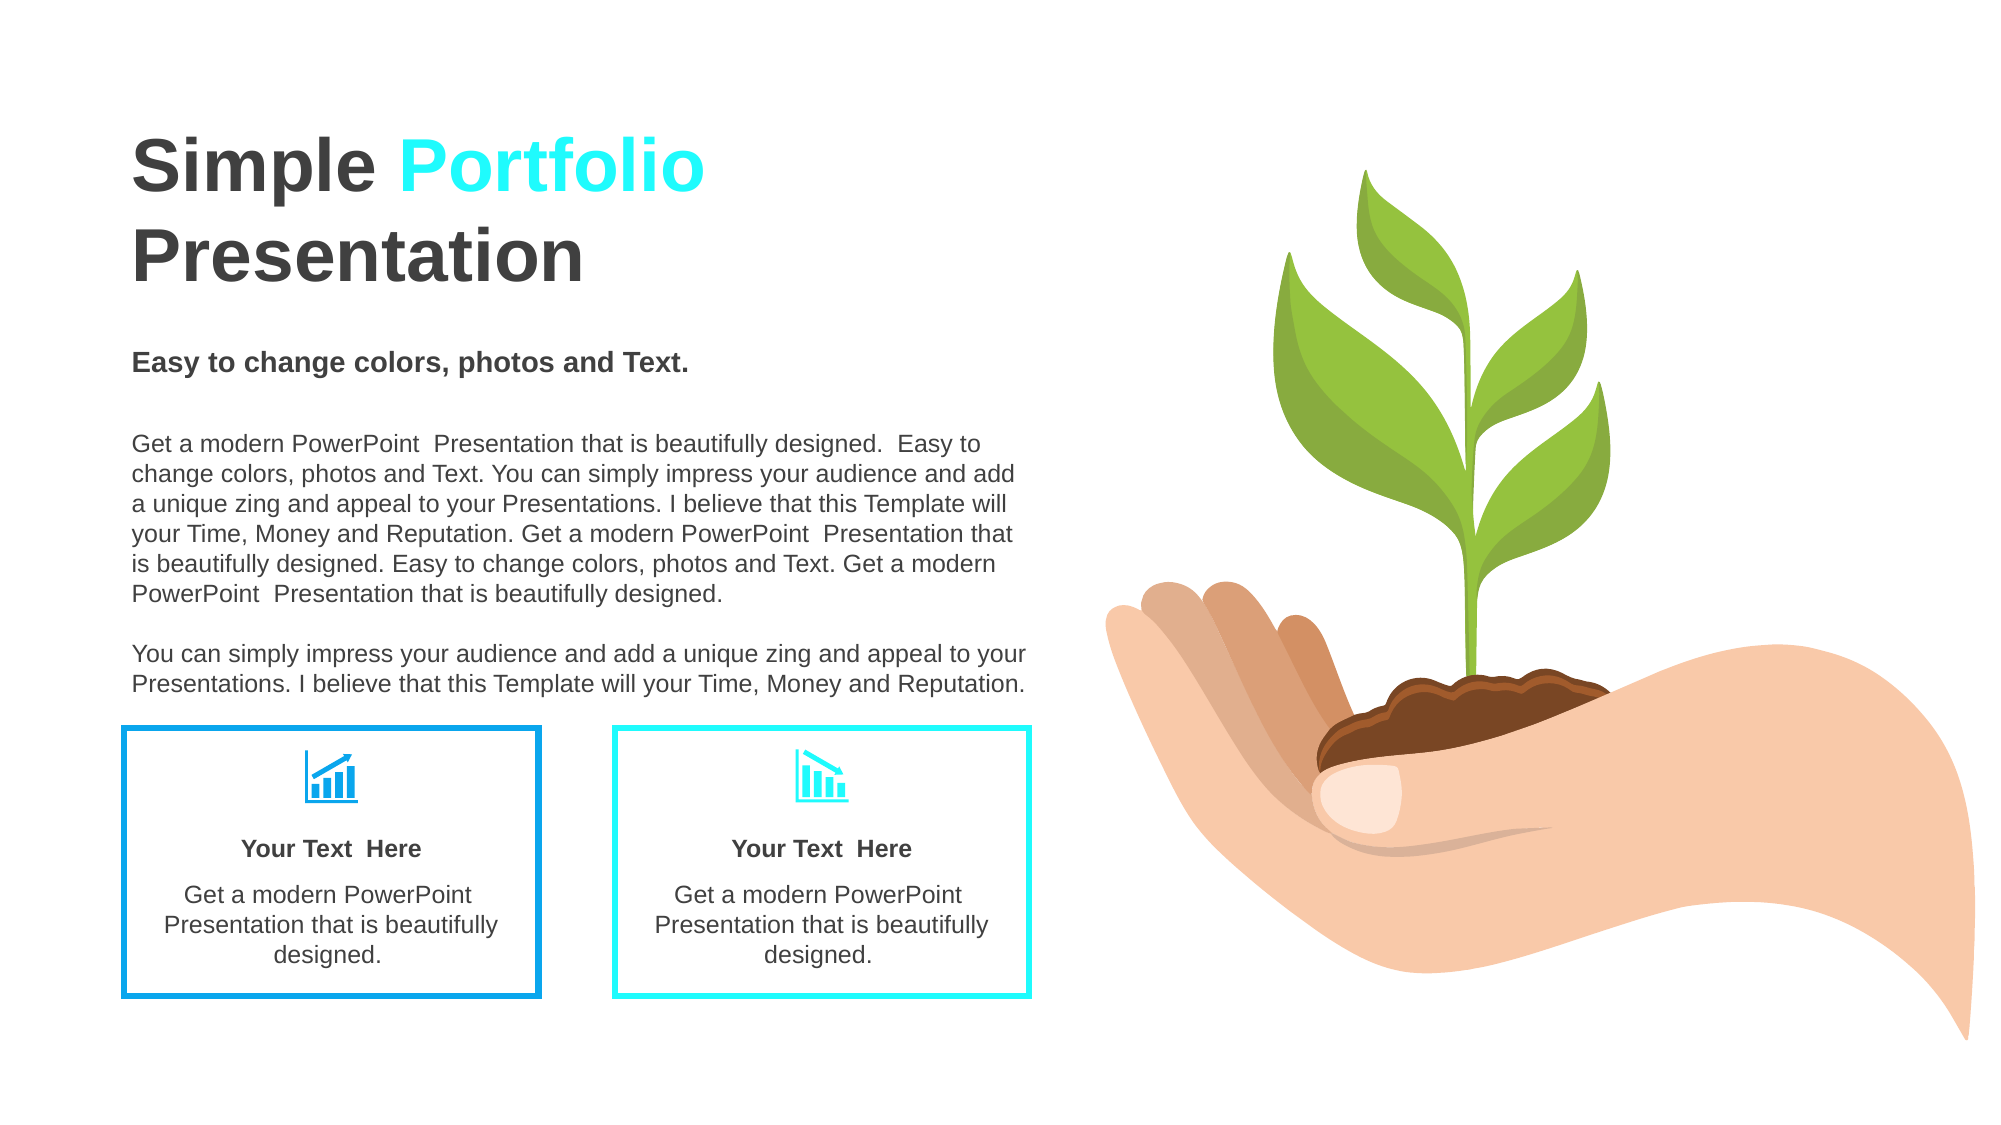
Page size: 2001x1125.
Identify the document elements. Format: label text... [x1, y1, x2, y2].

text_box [639, 825, 1005, 978]
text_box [148, 825, 515, 978]
text_box [123, 727, 540, 997]
text_box Simple Portfolio Presentation [116, 109, 755, 305]
text_box [304, 749, 359, 804]
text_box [1105, 169, 1976, 1041]
text_box [614, 727, 1030, 997]
text_box [795, 748, 850, 803]
text_box Easy to change colors, photos and Text. [116, 335, 755, 386]
text_box Get a modern PowerPoint Presentation that is beautifully designed. Easy to change colors, photos and Text. You can simply impress your audience and add a unique zing and appeal to your Presentations. I believe that this Template will your Time, Money and Reputation. Get a modern PowerPoint Presentation that is beautifully designed. Easy to change colors, photos and Text. Get a modern PowerPoint Presentation that is beautifully designed. You can simply impress your audience and add a unique zing and appeal to your Presentations. I believe that this Template will your Time, Money and Reputation. [116, 420, 1047, 705]
